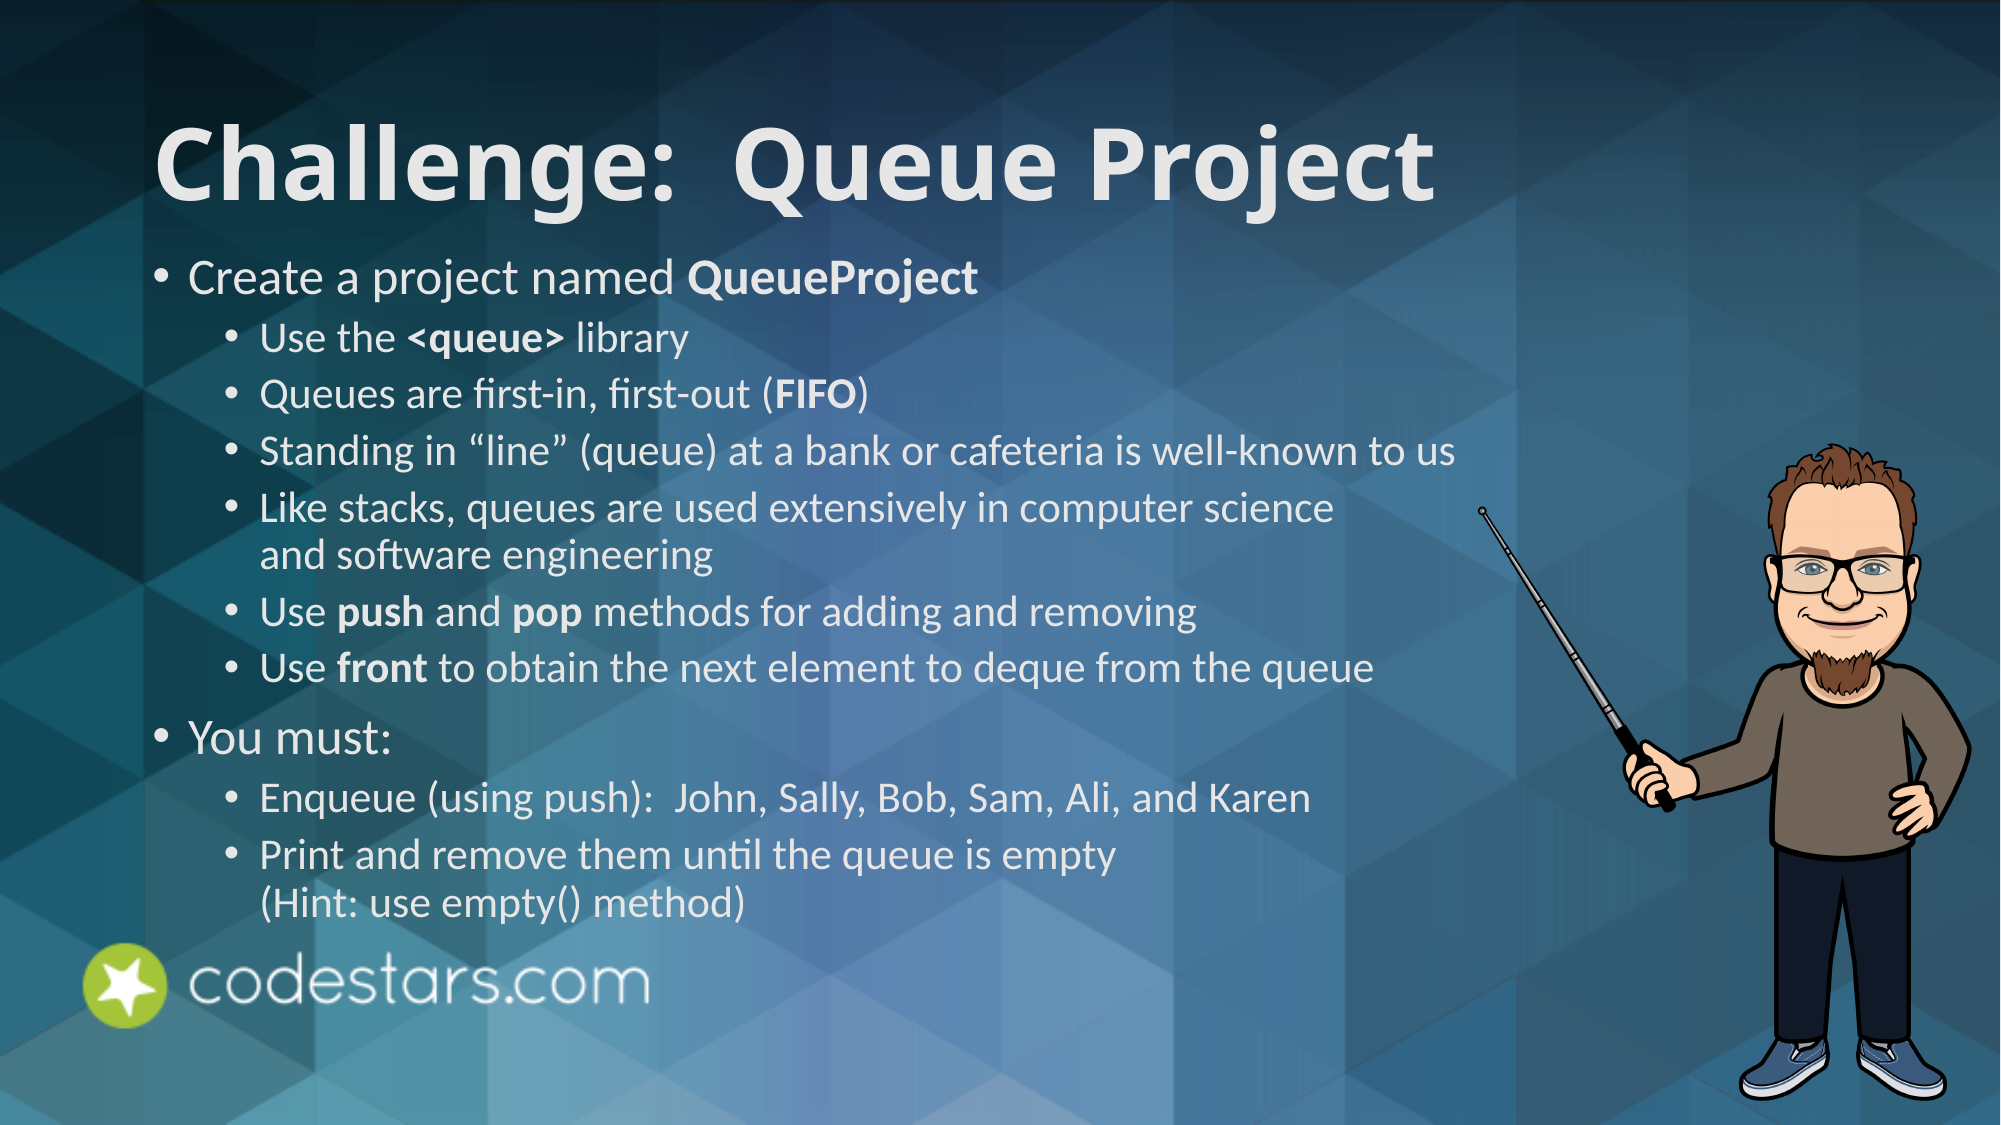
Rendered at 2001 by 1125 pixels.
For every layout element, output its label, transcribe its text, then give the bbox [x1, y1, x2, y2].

list Create a project named QueueProject Use the <queue> library Queues are first-in, first-out (FIFO) Standing in “line” (queue) at a bank or cafeteria is well-known to us Like stacks, queues are used extensively in computer science and software engineering Use push and pop methods for adding and removing Use front to obtain the next element to deque from the queue You must: Enqueue (using push): John, Sally, Bob, Sam, Ali, and Karen Print and remove them until the queue is empty (Hint: use empty() method) [137, 242, 1863, 938]
picture [0, 0, 2001, 1125]
title Challenge: Queue Project [137, 59, 1863, 242]
